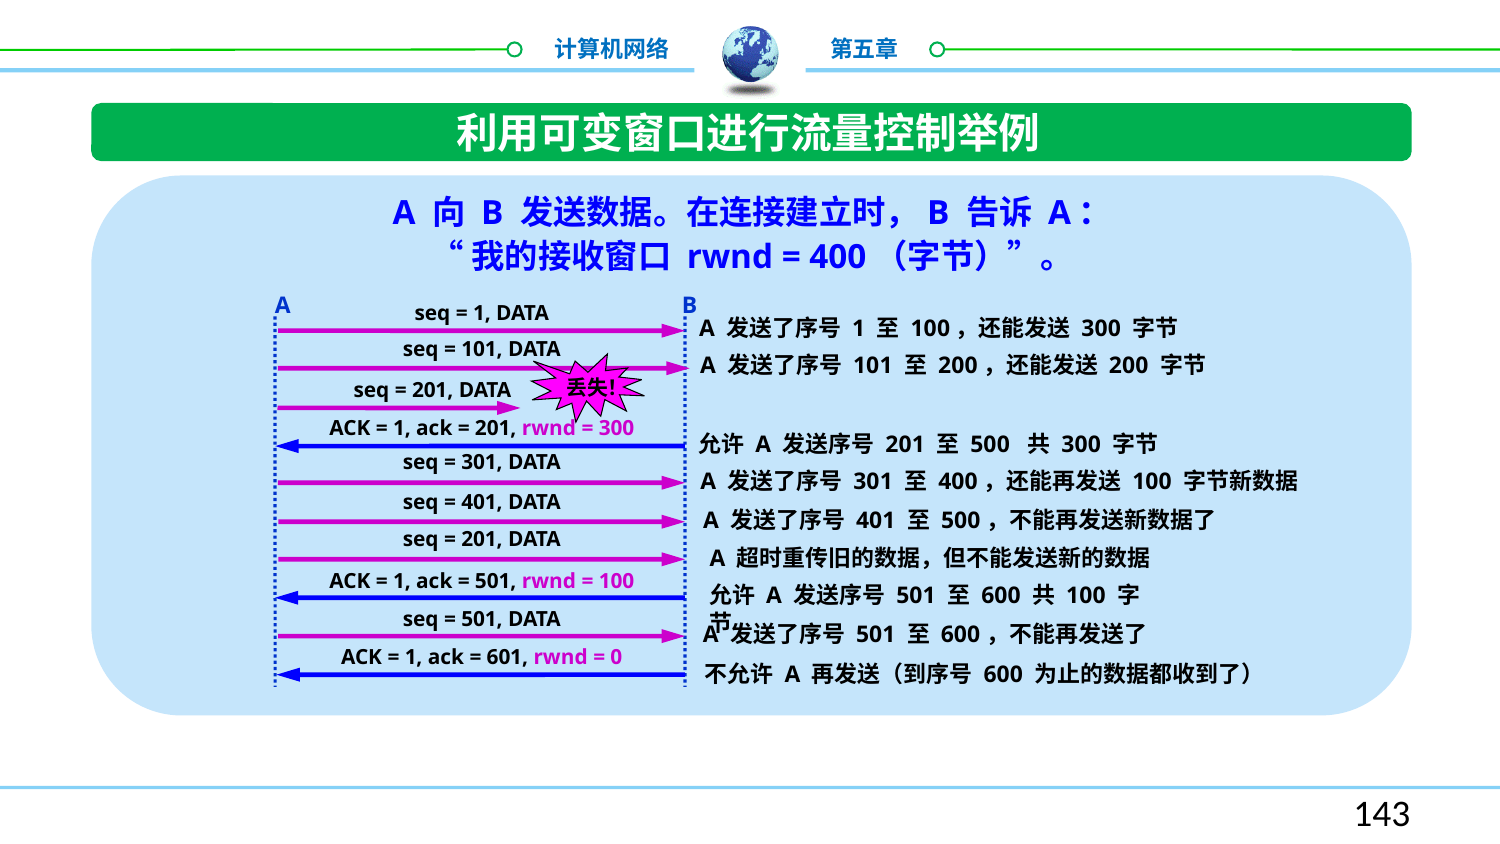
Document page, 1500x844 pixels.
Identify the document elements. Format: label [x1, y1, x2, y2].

text_box [91, 99, 1412, 164]
picture [720, 24, 780, 99]
slide_number [1074, 782, 1425, 827]
text_box [89, 173, 1414, 718]
